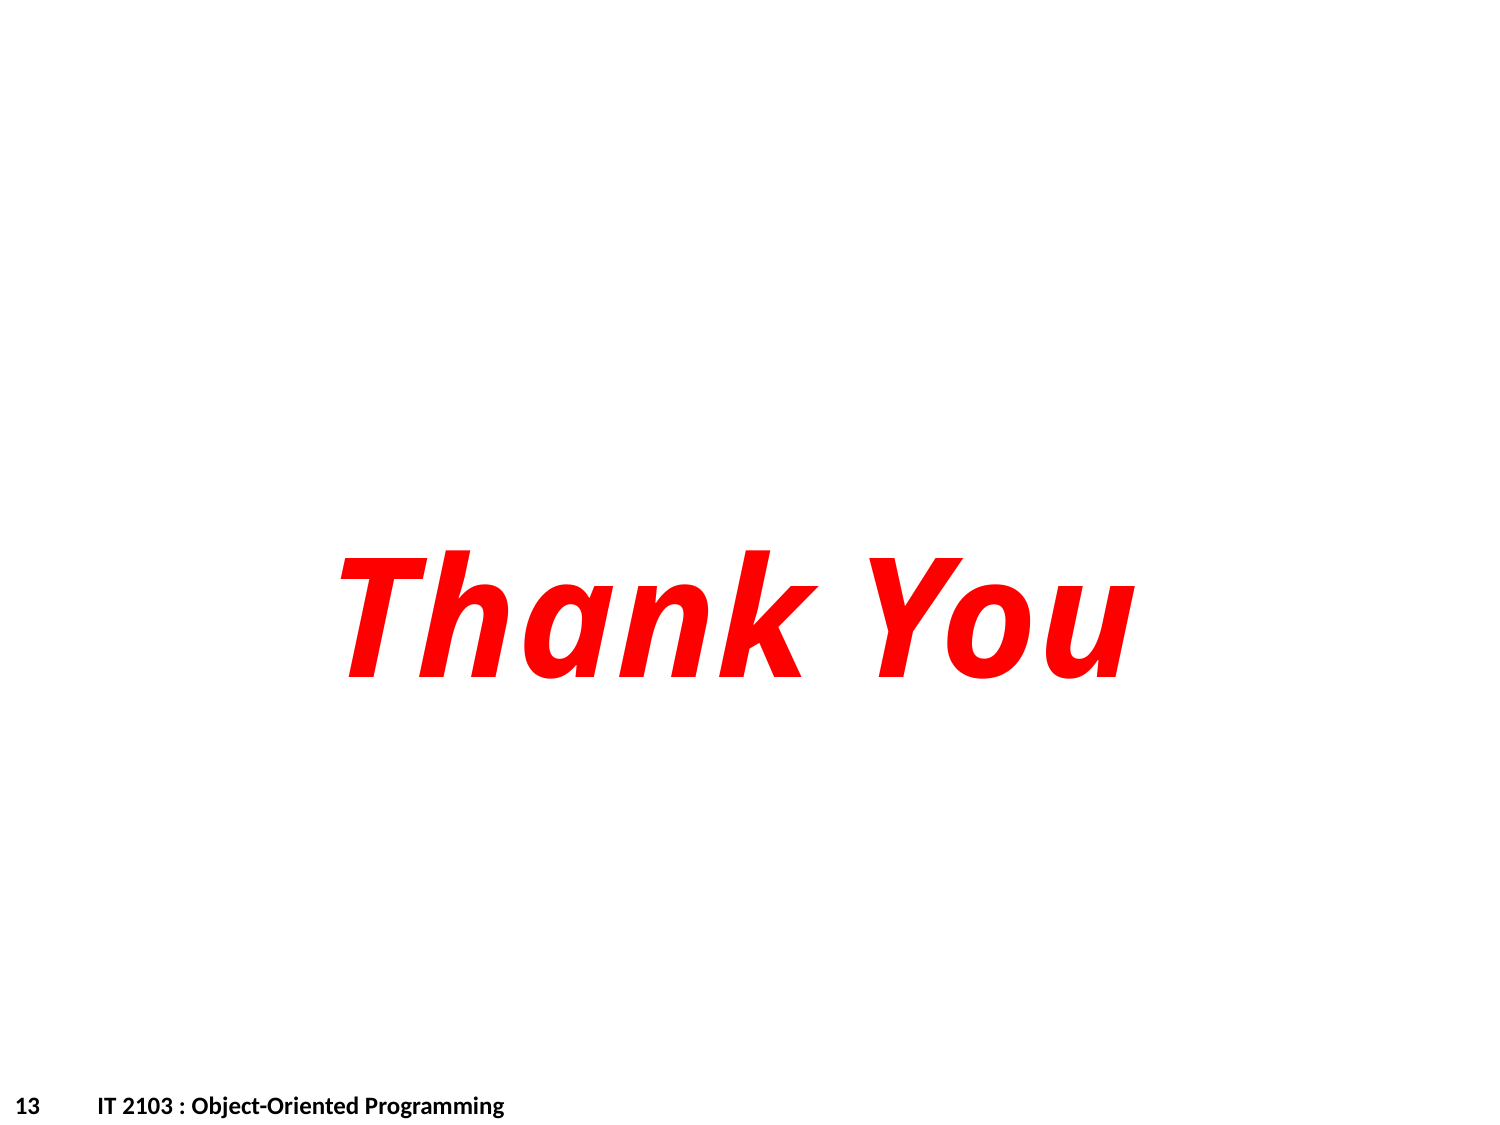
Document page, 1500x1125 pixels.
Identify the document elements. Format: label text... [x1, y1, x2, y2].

list Thank You [312, 503, 1202, 774]
